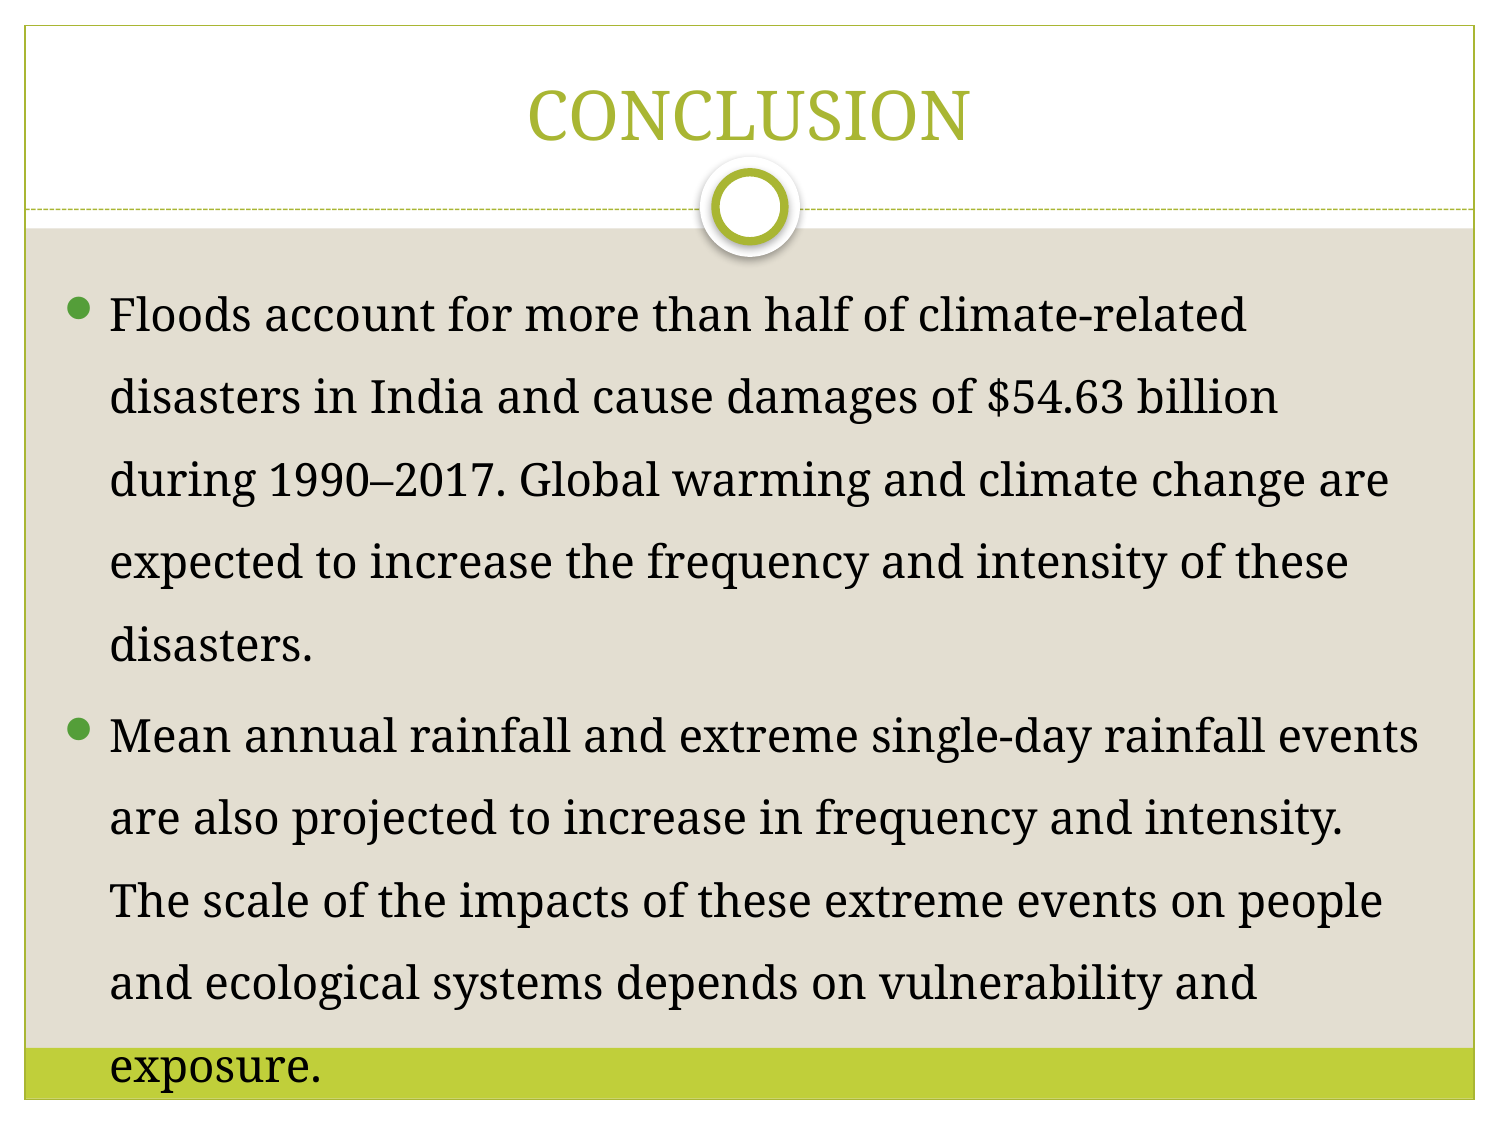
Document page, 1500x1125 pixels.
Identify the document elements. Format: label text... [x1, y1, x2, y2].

title CONCLUSION [49, 37, 1450, 162]
list Floods account for more than half of climate-related disasters in India and cause damages of $54.63 billion during 1990–2017. Global warming and climate change are expected to increase the frequency and intensity of these disasters. Mean annual rainfall and extreme single-day rainfall events are also projected to increase in frequency and intensity. The scale of the impacts of these extreme events on people and ecological systems depends on vulnerability and exposure. [49, 250, 1445, 1001]
